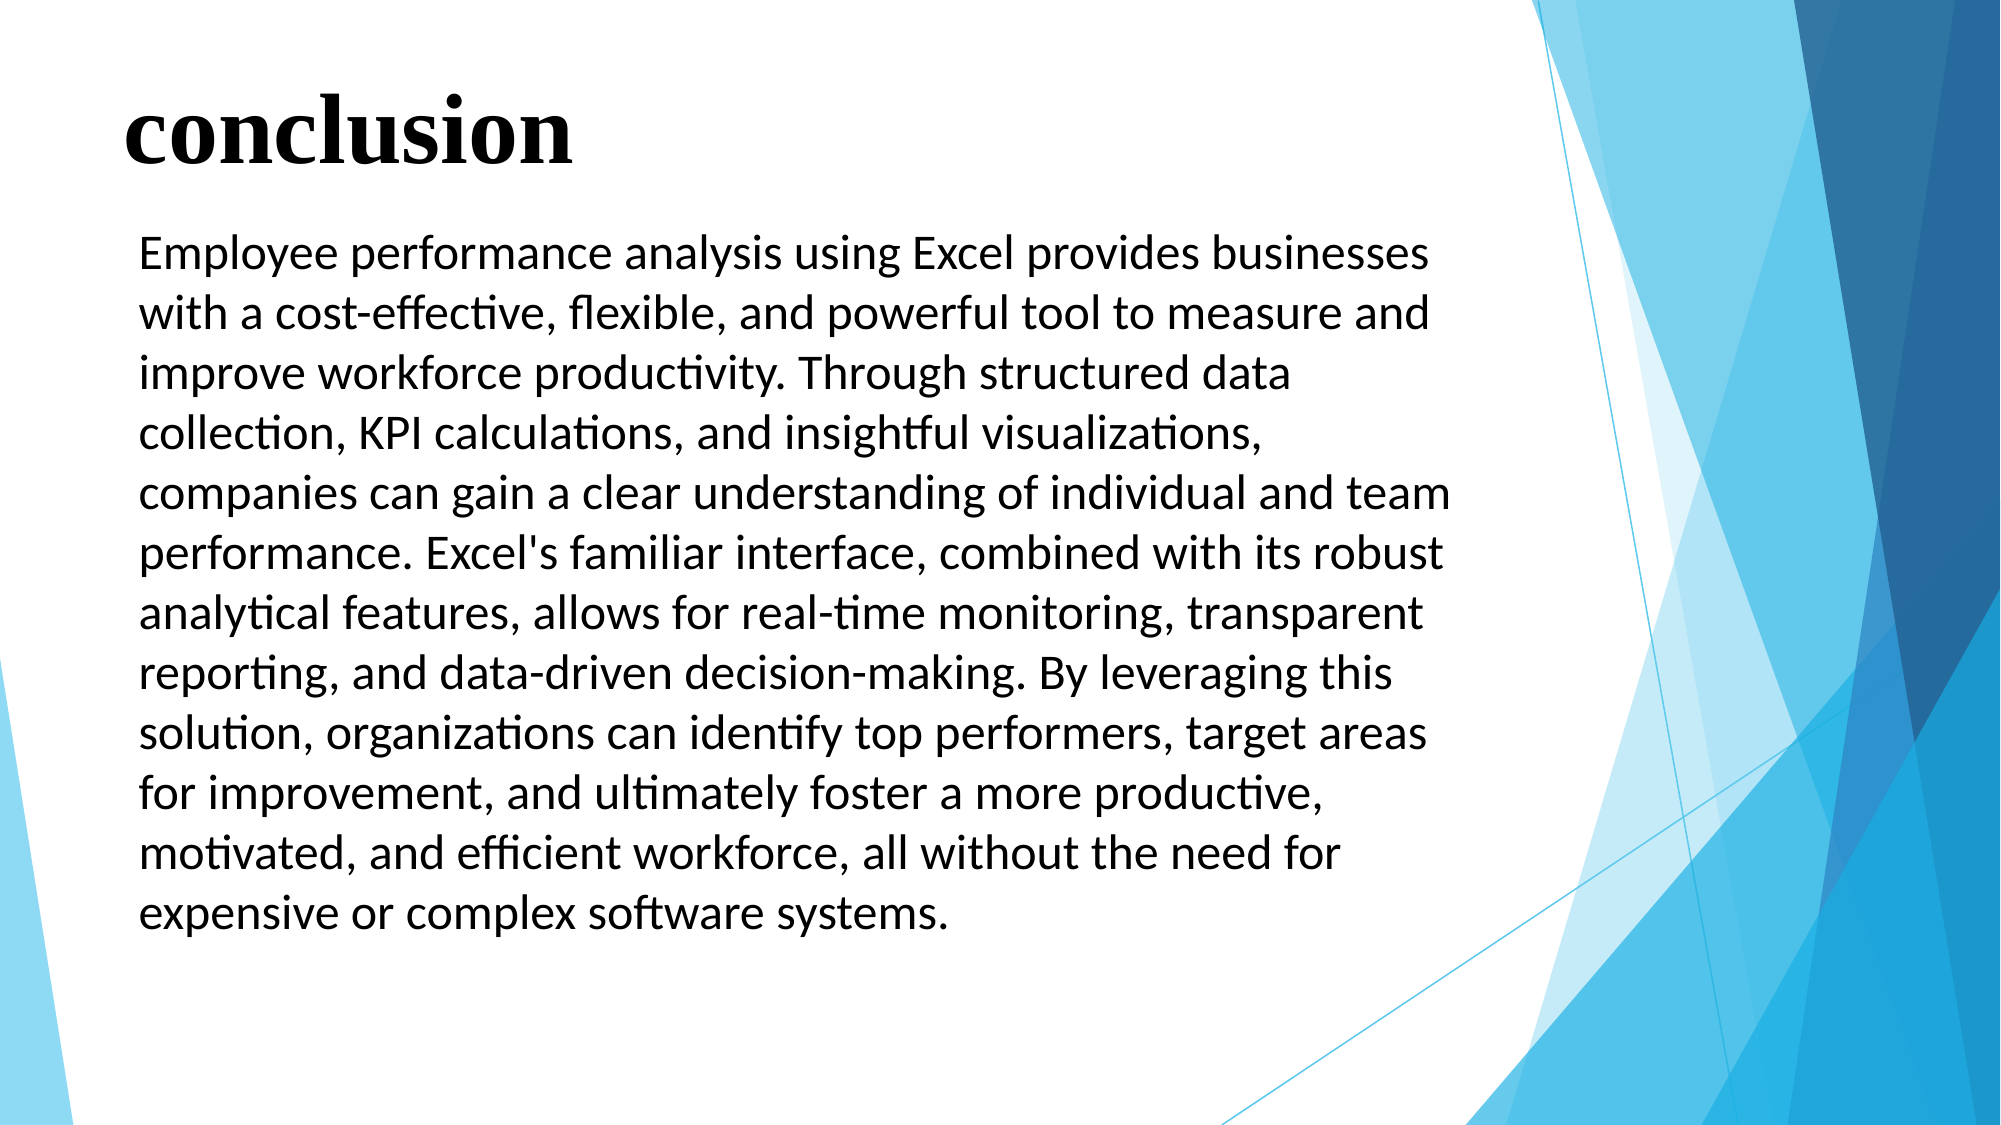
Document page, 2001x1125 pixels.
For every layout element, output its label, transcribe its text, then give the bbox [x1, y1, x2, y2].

title conclusion [123, 63, 1877, 188]
text_box Employee performance analysis using Excel provides businesses with a cost-effective, flexible, and powerful tool to measure and improve workforce productivity. Through structured data collection, KPI calculations, and insightful visualizations, companies can gain a clear understanding of individual and team performance. Excel's familiar interface, combined with its robust analytical features, allows for real-time monitoring, transparent reporting, and data-driven decision-making. By leveraging this solution, organizations can identify top performers, target areas for improvement, and ultimately foster a more productive, motivated, and efficient workforce, all without the need for expensive or complex software systems. [123, 212, 1502, 948]
